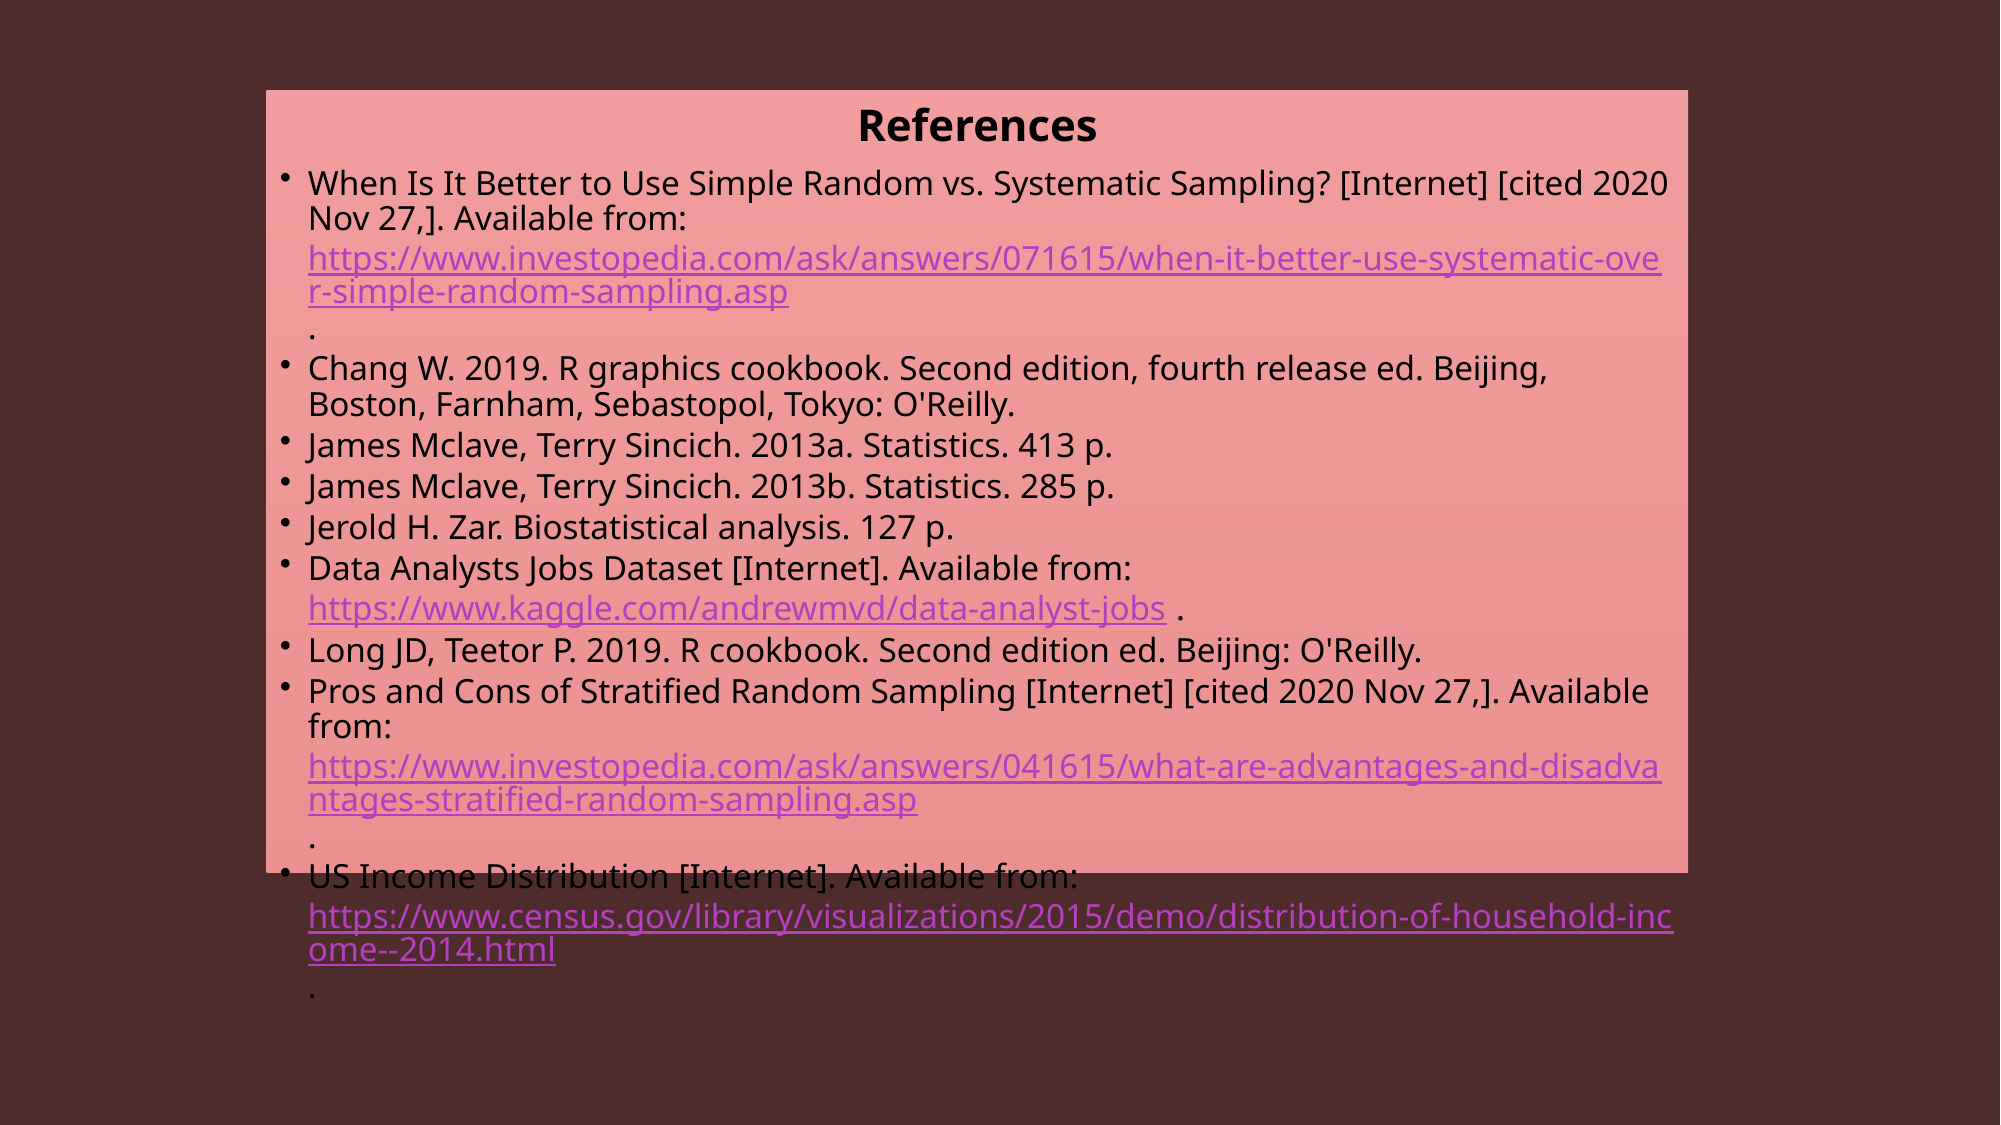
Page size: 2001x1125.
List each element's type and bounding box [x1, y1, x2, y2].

list [266, 89, 1690, 873]
text_box [0, 0, 2000, 1125]
